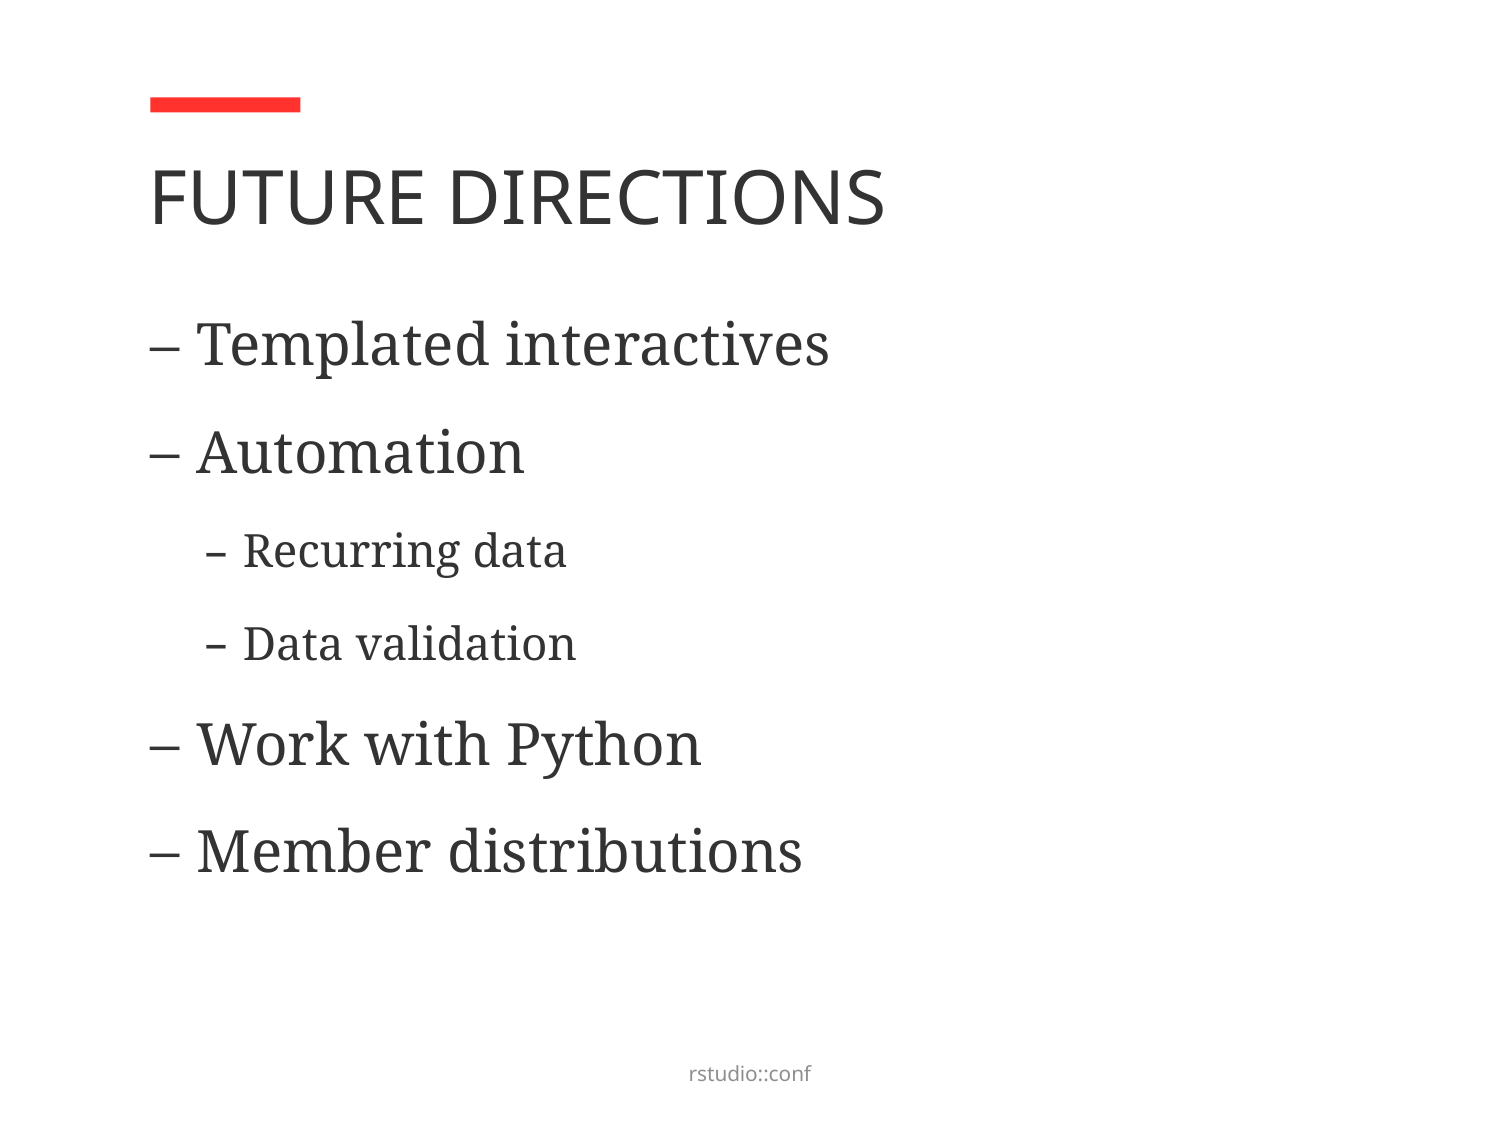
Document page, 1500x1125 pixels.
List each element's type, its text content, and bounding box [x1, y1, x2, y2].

footer rstudio::conf [512, 1042, 988, 1103]
title Future Directions [148, 149, 1350, 338]
list Templated interactives Automation Recurring data Data validation Work with Python Member distributions [150, 299, 1350, 1013]
